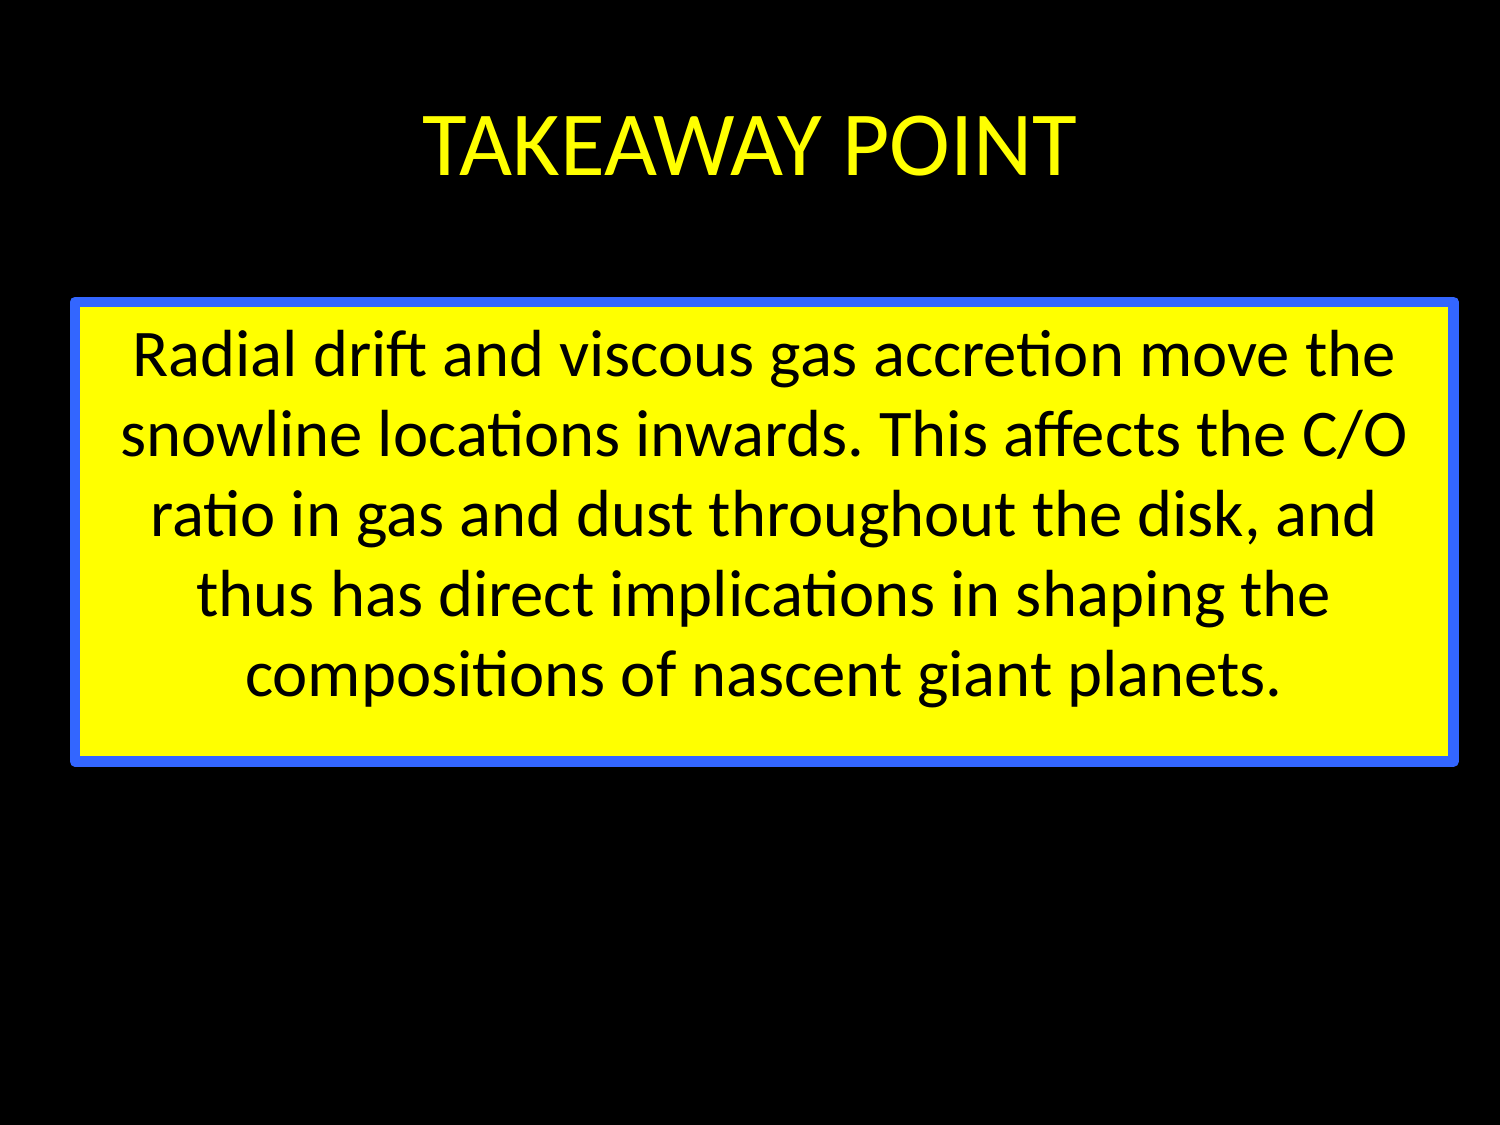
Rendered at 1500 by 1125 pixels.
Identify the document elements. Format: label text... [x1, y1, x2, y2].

title TAKEAWAY POINT [75, 45, 1425, 233]
list Radial drift and viscous gas accretion move the snowline locations inwards. This affects the C/O ratio in gas and dust throughout the disk, and thus has direct implications in shaping the compositions of nascent giant planets. [75, 301, 1454, 762]
